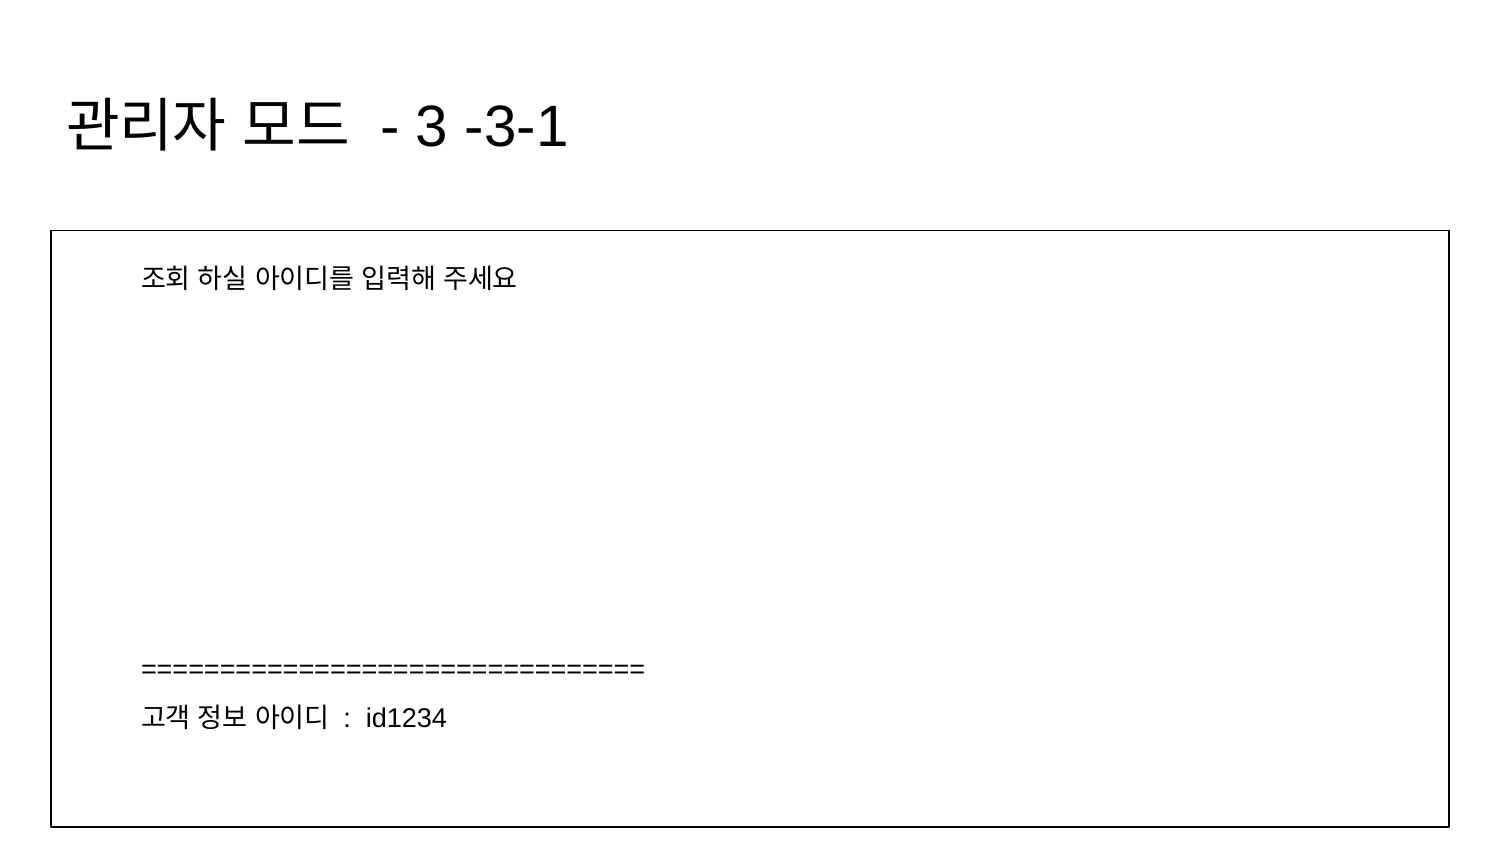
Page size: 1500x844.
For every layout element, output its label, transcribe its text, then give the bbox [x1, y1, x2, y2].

list 조회 하실 아이디를 입력해 주세요 ================================ 고객 정보 아이디 : id1234 [51, 230, 1449, 828]
title 관리자 모드 - 3 -3-1 [51, 72, 1449, 167]
